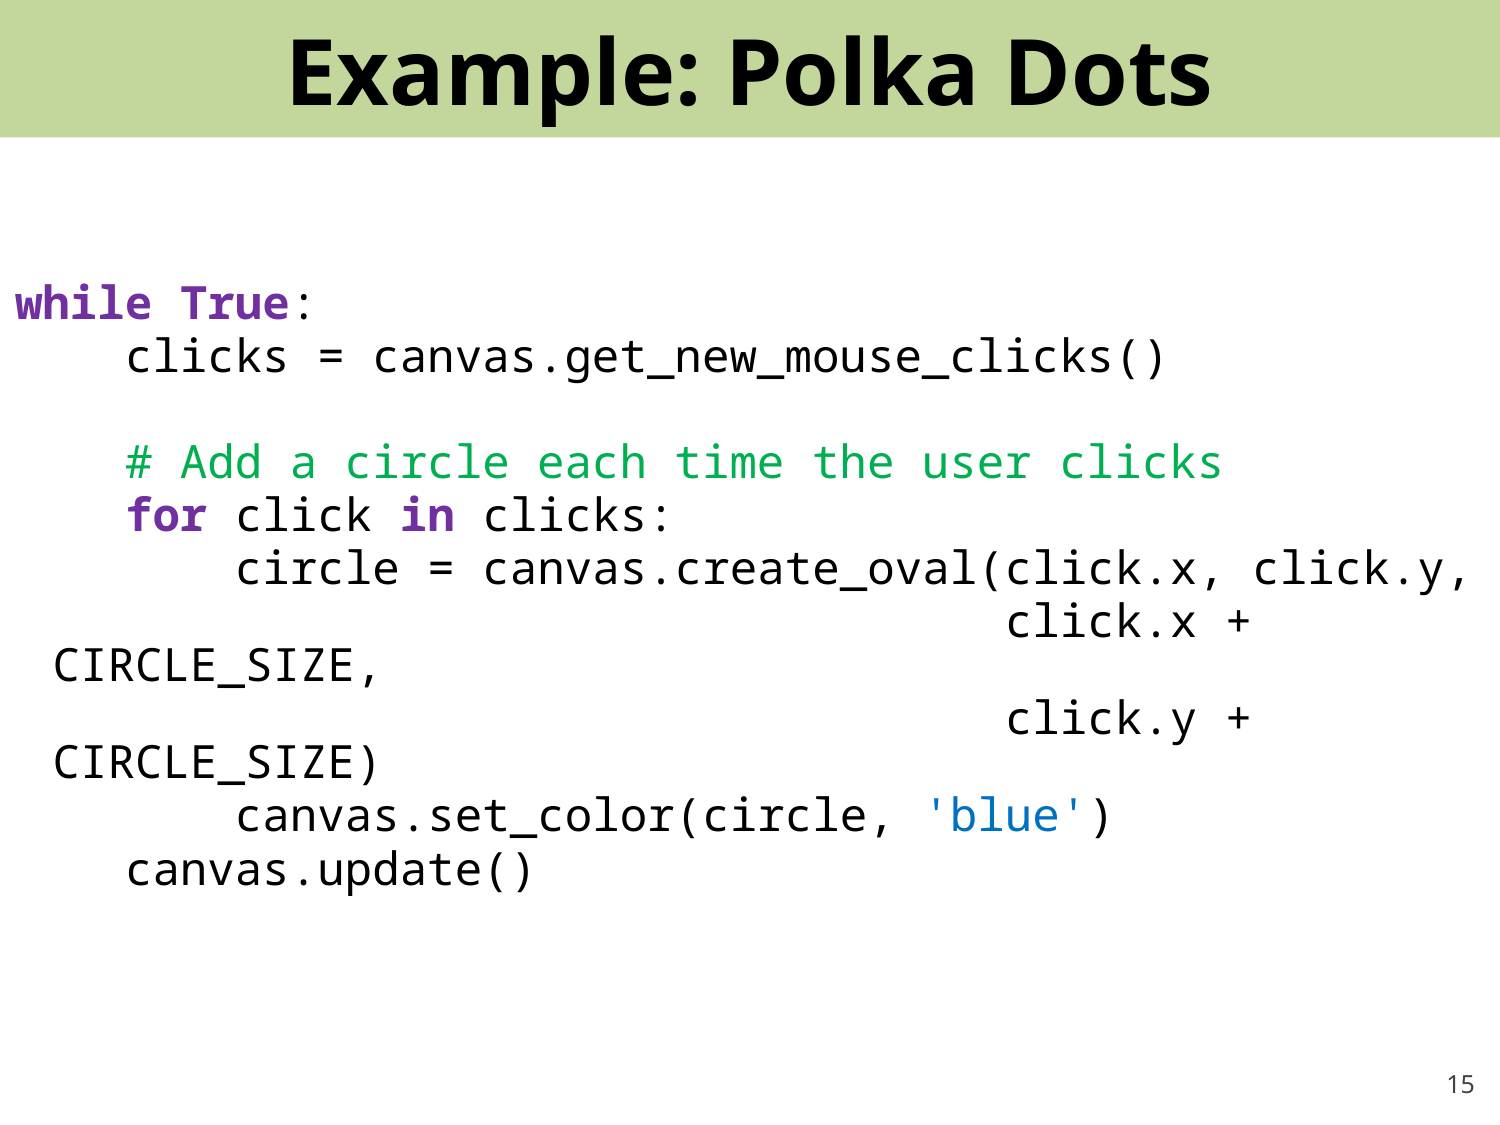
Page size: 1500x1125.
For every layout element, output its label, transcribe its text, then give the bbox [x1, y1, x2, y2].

title Example: Polka Dots [75, 0, 1425, 138]
text_box while True: clicks = canvas.get_new_mouse_clicks() # Add a circle each time the user clicks for click in clicks: circle = canvas.create_oval(click.x, click.y, click.x + CIRCLE_SIZE, click.y + CIRCLE_SIZE) canvas.set_color(circle, 'blue') canvas.update() [0, 212, 1500, 1063]
